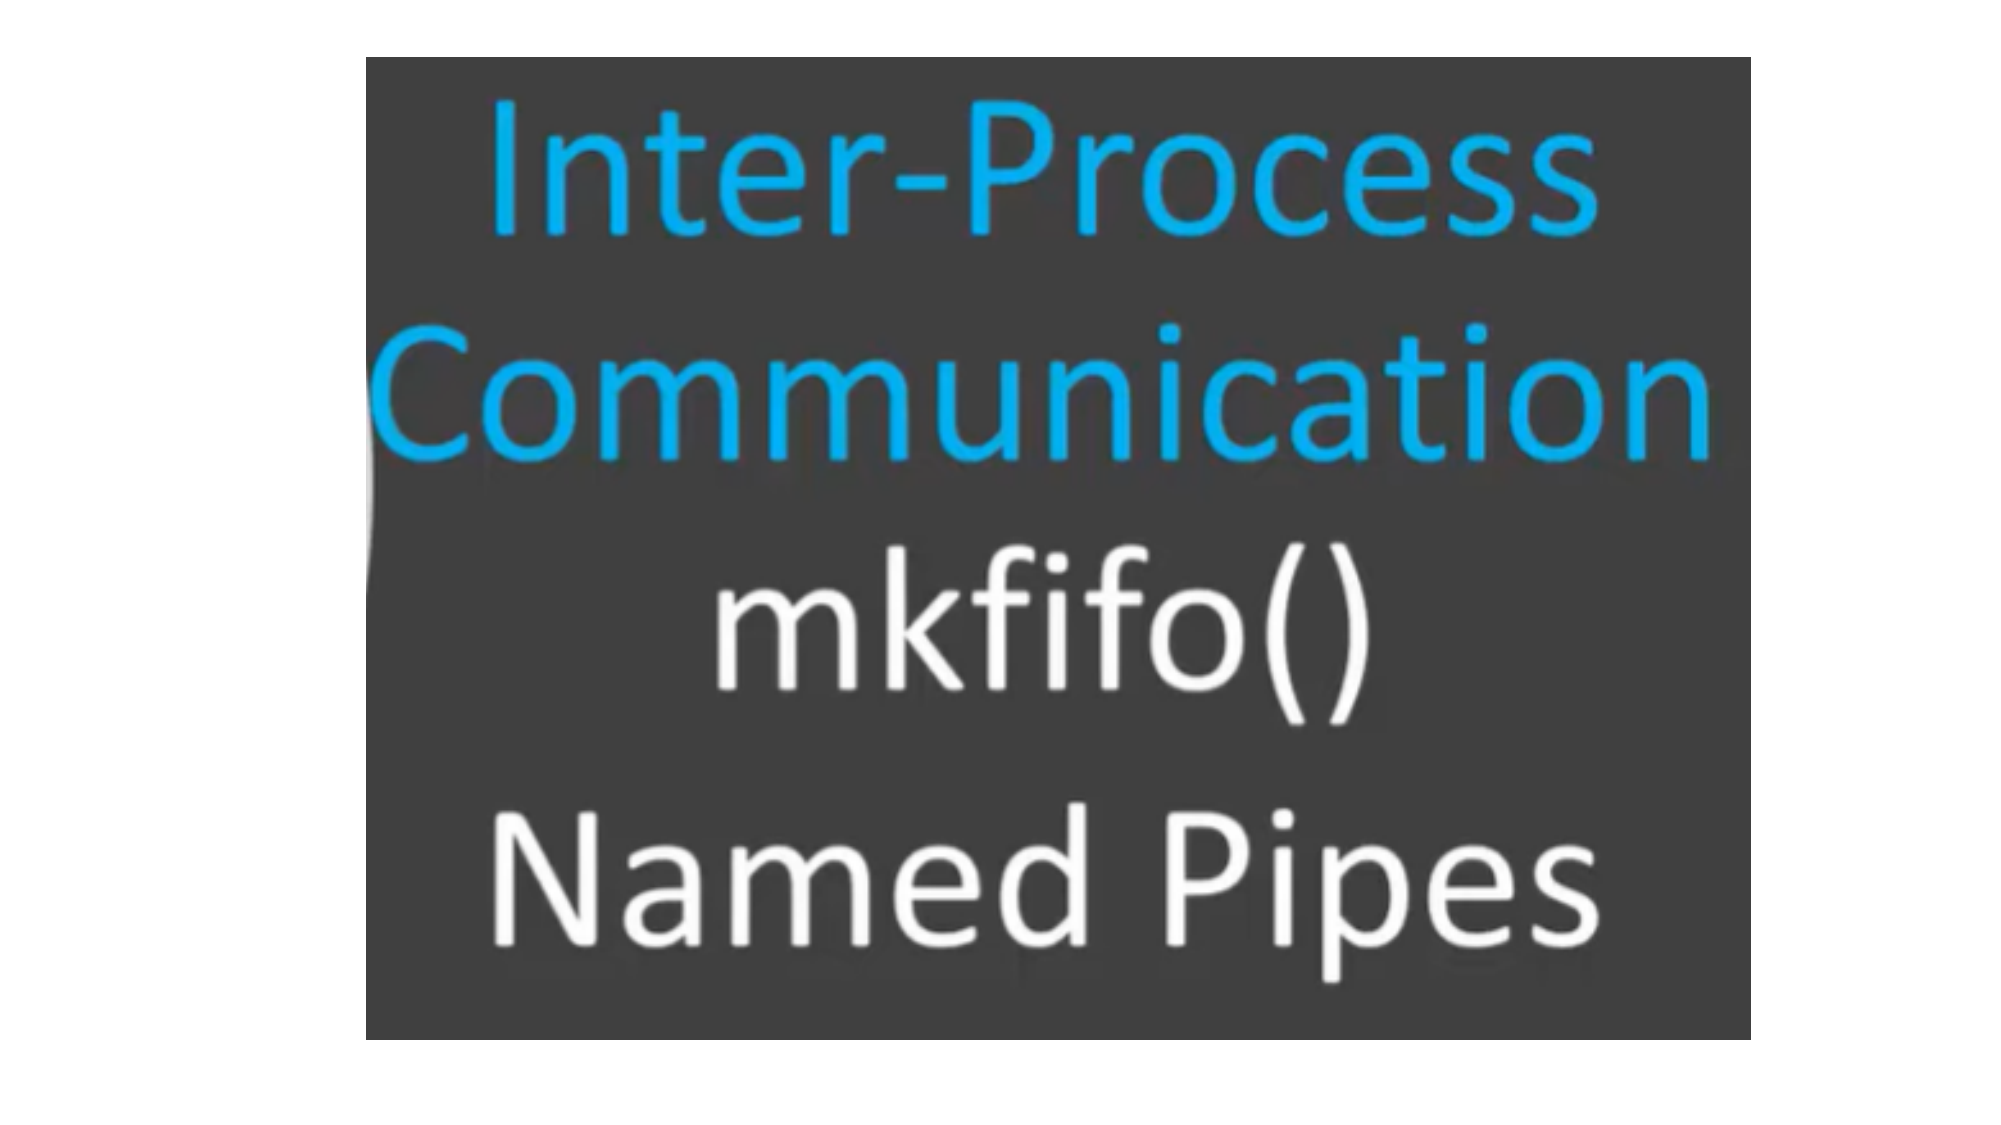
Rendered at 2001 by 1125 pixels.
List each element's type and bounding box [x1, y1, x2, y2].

list [365, 57, 1751, 1040]
